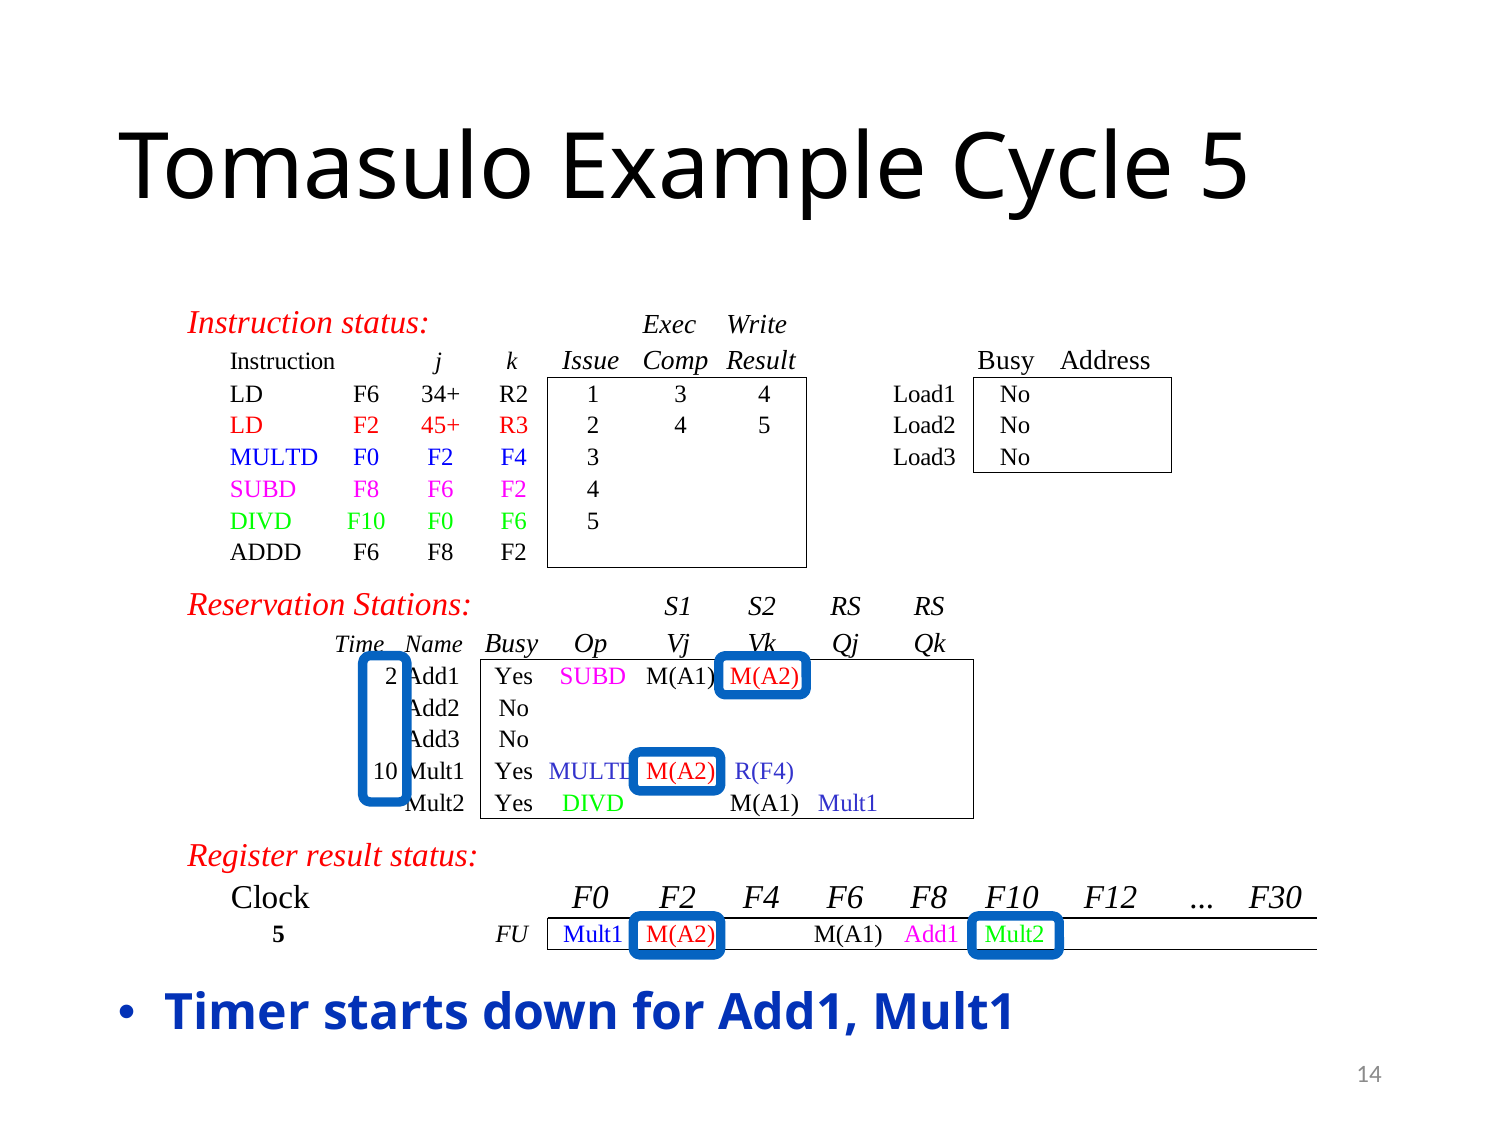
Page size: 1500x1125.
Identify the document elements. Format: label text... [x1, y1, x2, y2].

text_box Timer starts down for Add1, Mult1 [103, 979, 1120, 1065]
slide_number 14 [1059, 1042, 1397, 1103]
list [182, 299, 1318, 1014]
title Tomasulo Example Cycle 5 [103, 59, 1397, 278]
